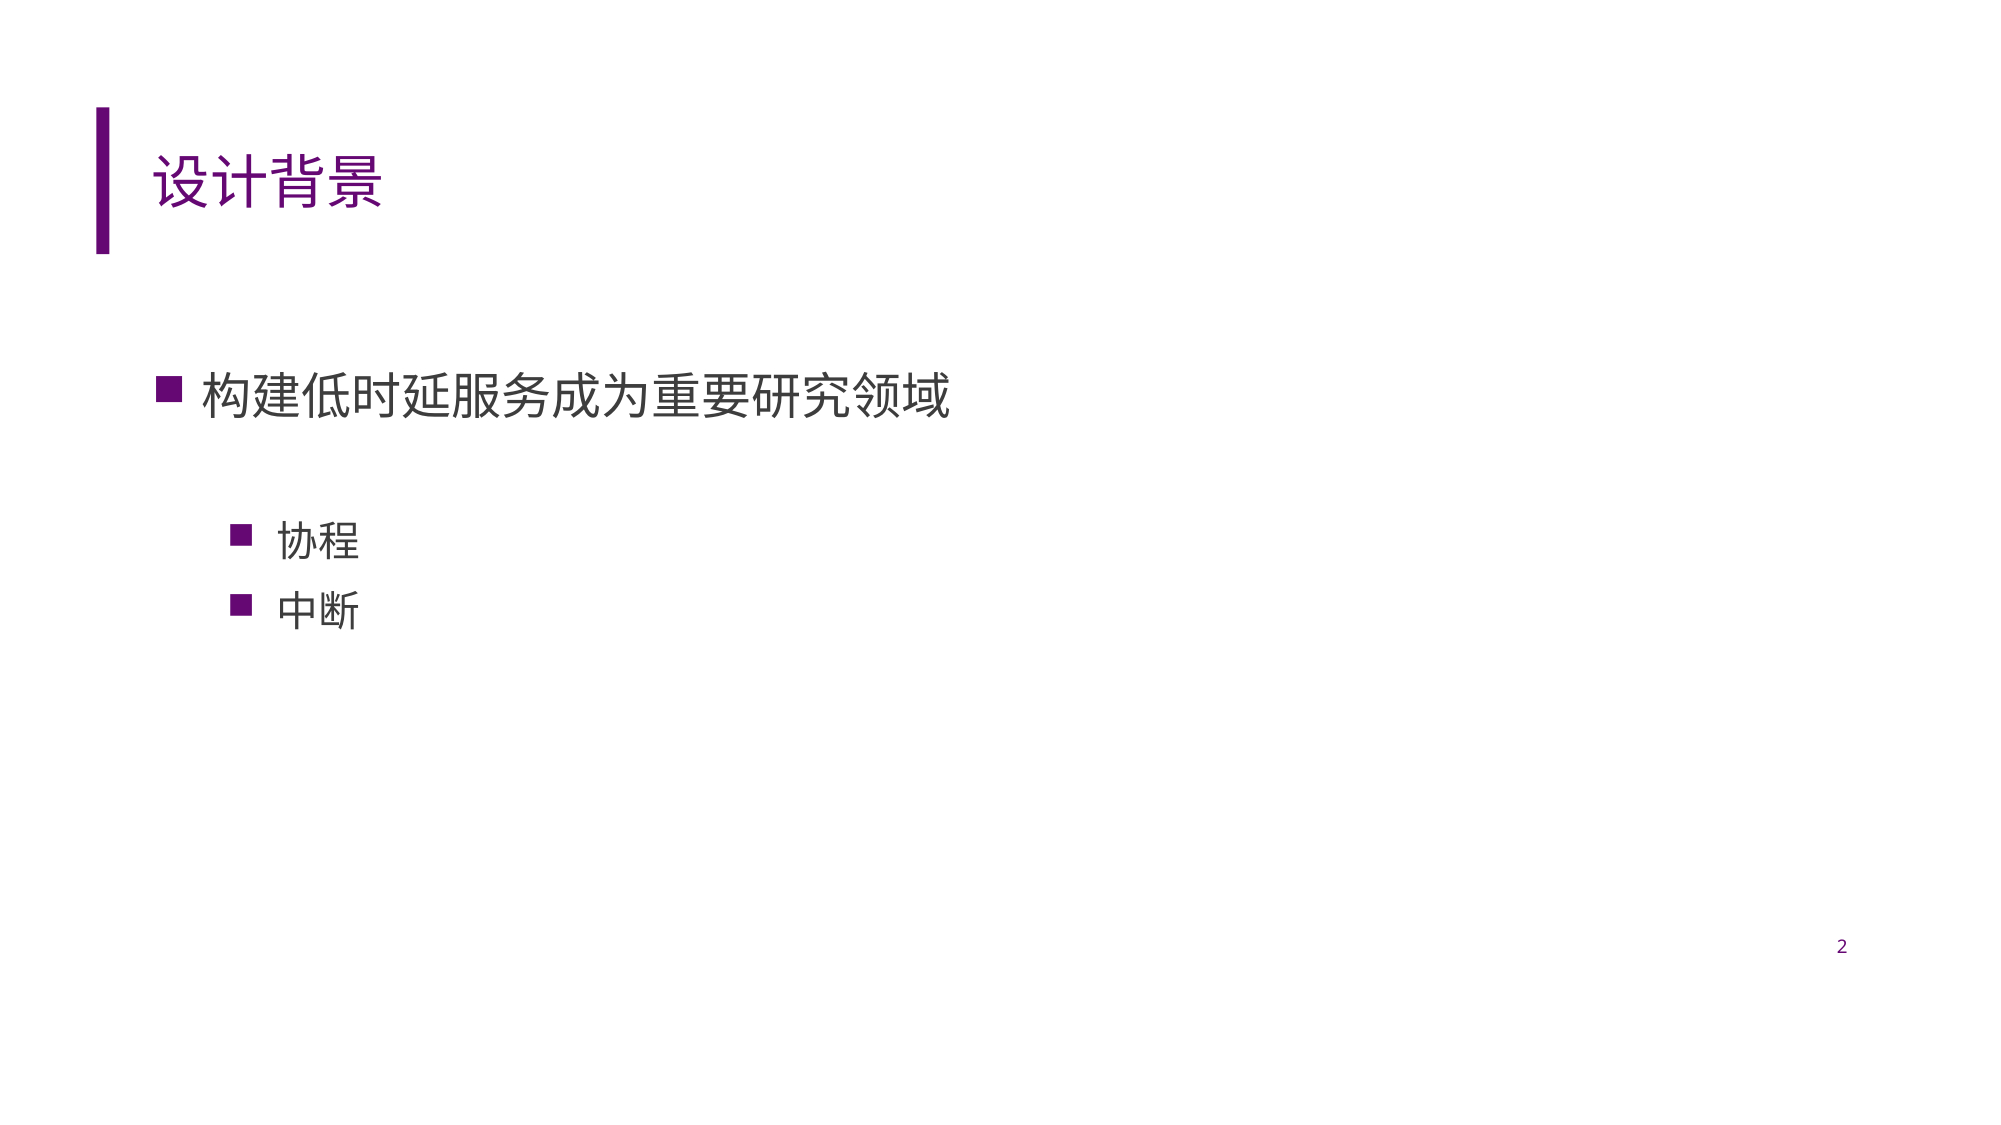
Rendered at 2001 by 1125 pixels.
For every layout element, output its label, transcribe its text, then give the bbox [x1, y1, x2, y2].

list 构建低时延服务成为重要研究领域 协程 中断 [136, 357, 1863, 961]
slide_number 2 [1665, 918, 1863, 978]
title 设计背景 [137, 97, 1863, 264]
